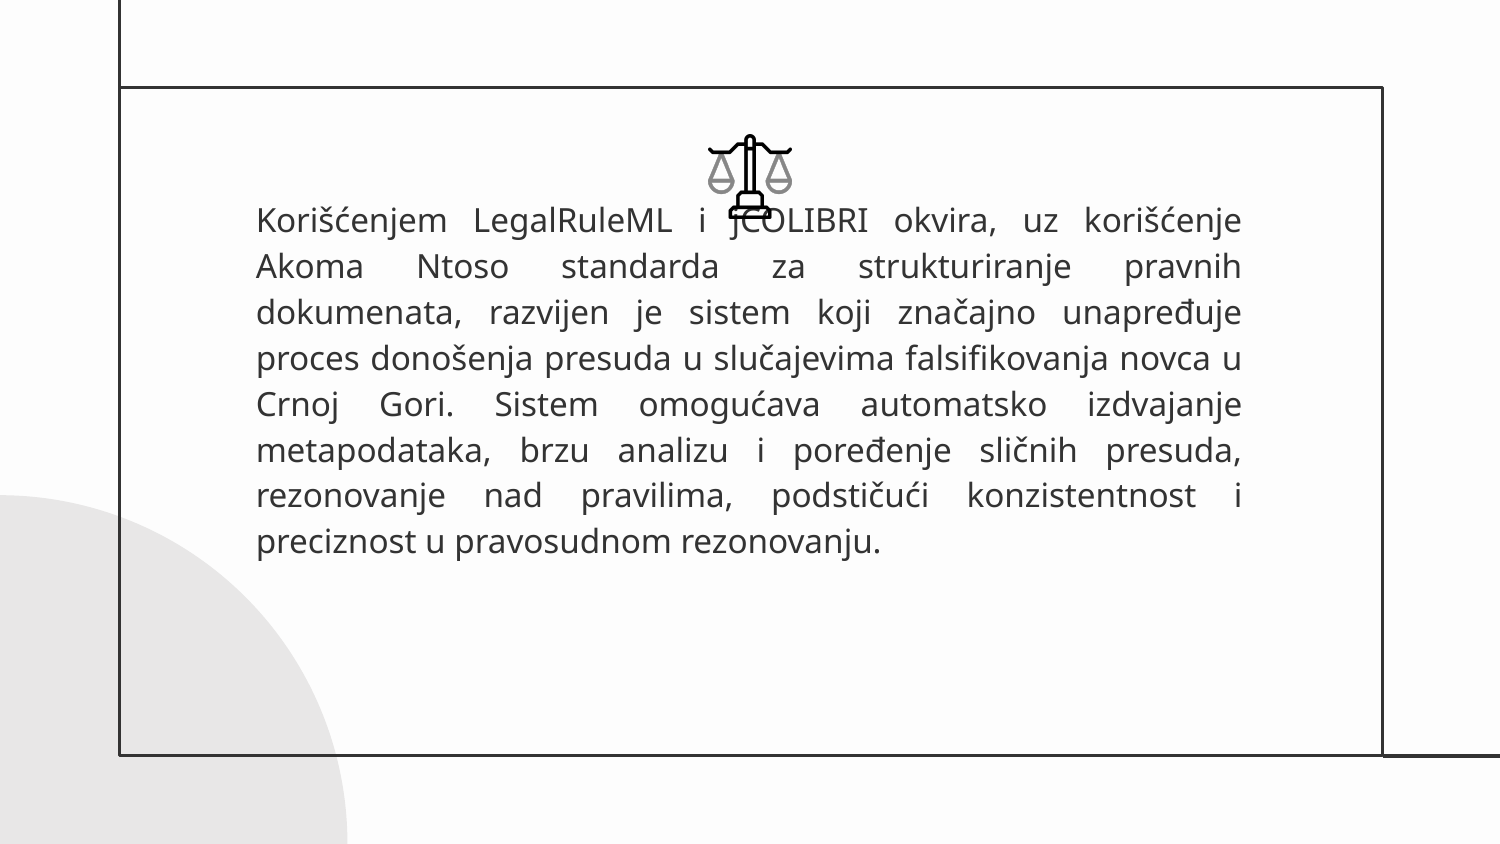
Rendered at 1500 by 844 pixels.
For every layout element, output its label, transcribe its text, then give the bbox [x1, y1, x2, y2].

subtitle Korišćenjem LegalRuleML i jCOLIBRI okvira, uz korišćenje Akoma Ntoso standarda za strukturiranje pravnih dokumenata, razvijen je sistem koji značajno unapređuje proces donošenja presuda u slučajevima falsifikovanja novca u Crnoj Gori. Sistem omogućava automatsko izdvajanje metapodataka, brzu analizu i poređenje sličnih presuda, rezonovanje nad pravilima, podstičući konzistentnost i preciznost u pravosudnom rezonovanju. [240, 243, 1260, 576]
picture [708, 134, 792, 219]
